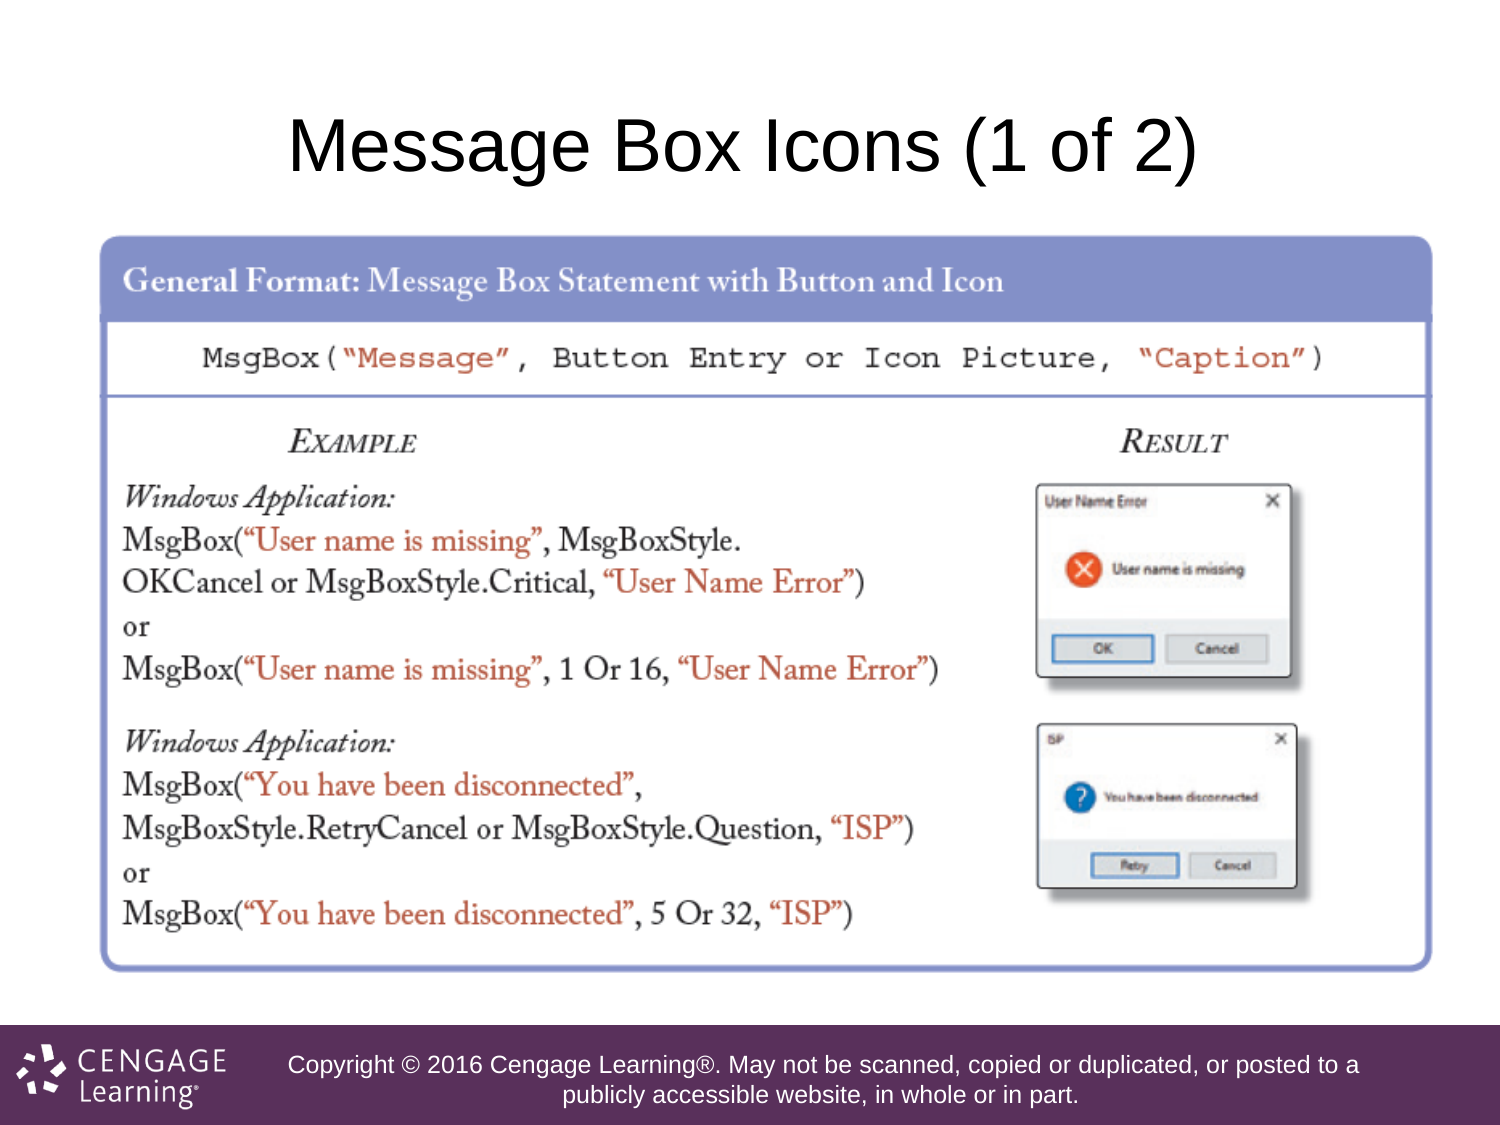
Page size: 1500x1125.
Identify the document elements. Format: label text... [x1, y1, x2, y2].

picture [12, 1040, 229, 1113]
picture [87, 229, 1442, 981]
title Message Box Icons (1 of 2) [85, 58, 1403, 224]
